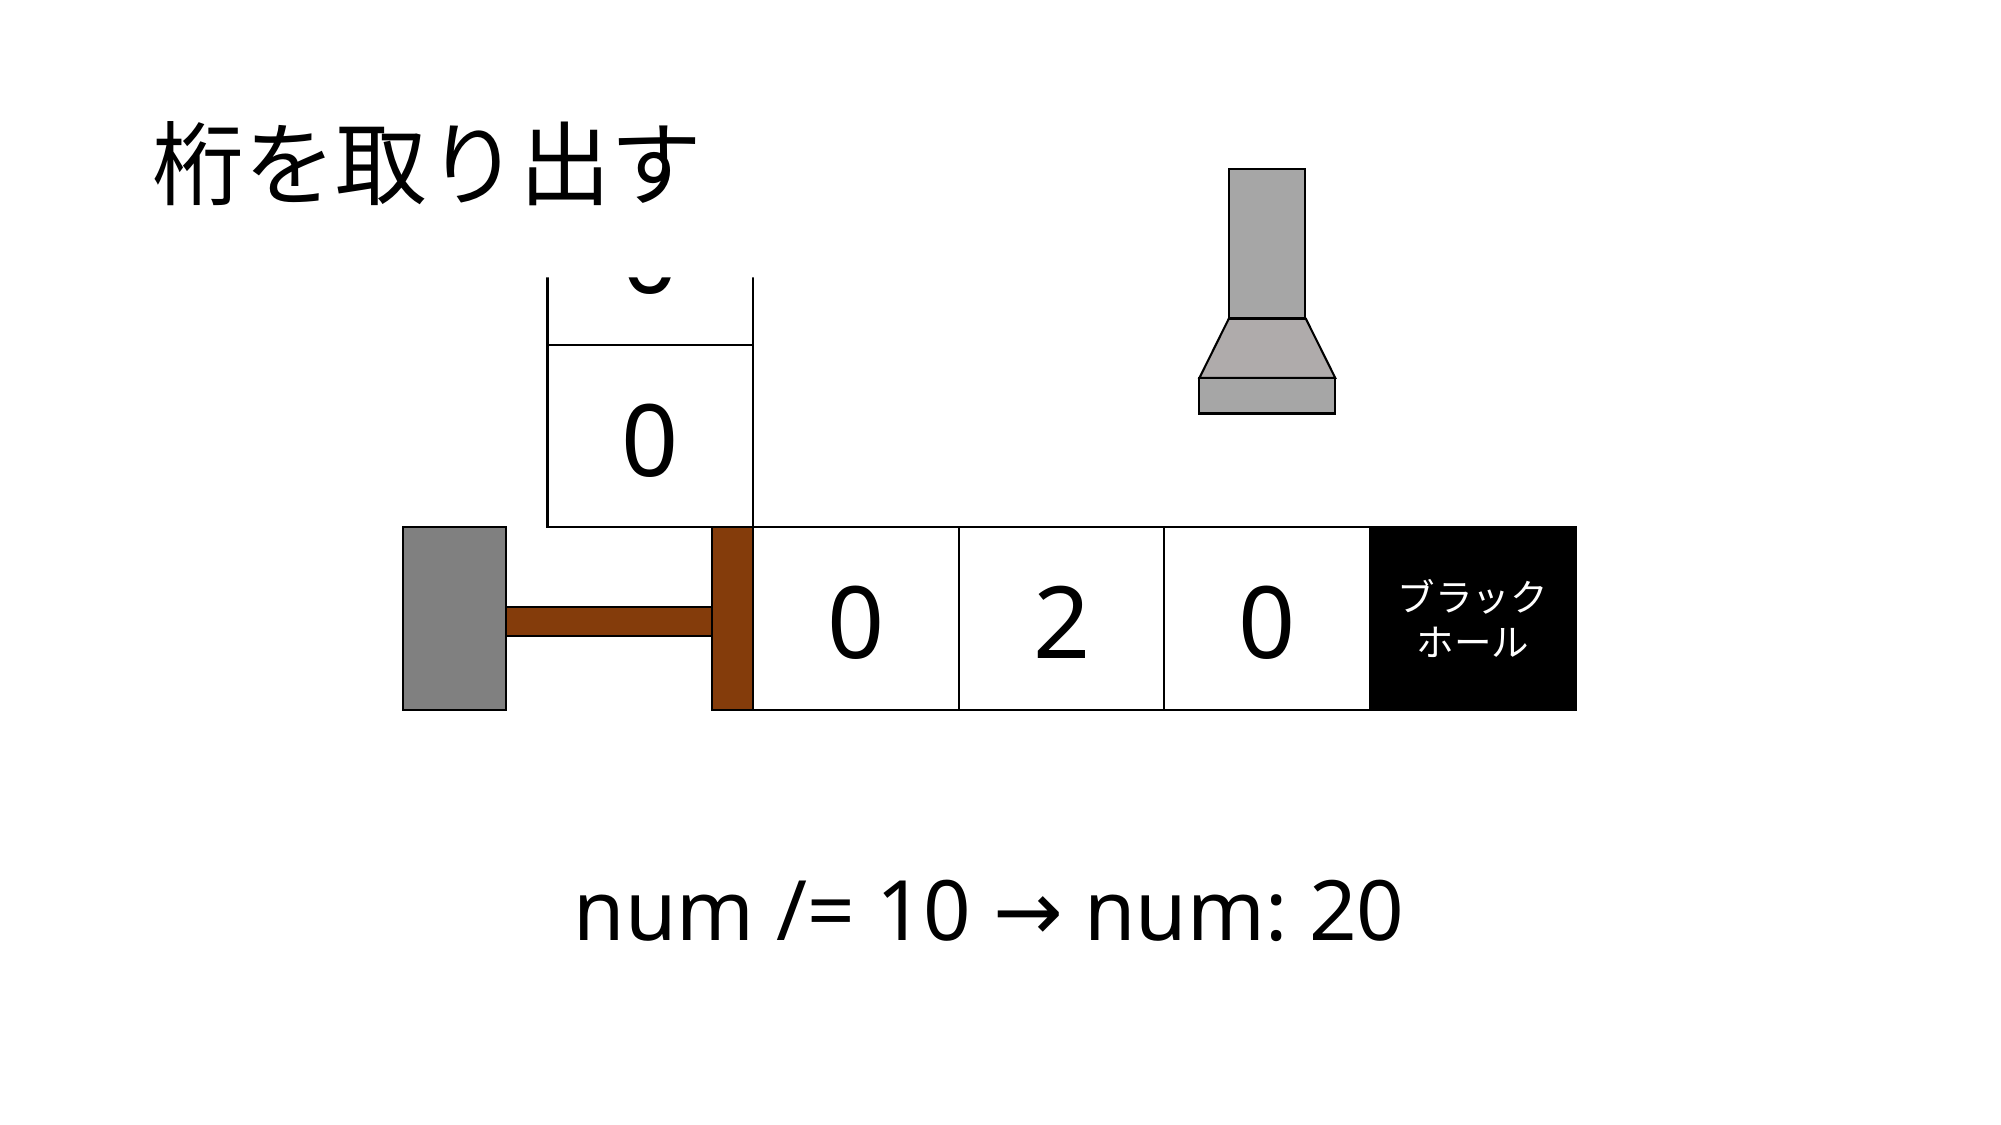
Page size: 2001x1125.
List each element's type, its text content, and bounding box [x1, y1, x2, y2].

text_box [507, 606, 711, 637]
text_box 2 [960, 526, 1163, 711]
text_box 0 [546, 278, 754, 346]
text_box 0 [1163, 526, 1371, 711]
text_box 0 [752, 526, 960, 711]
text_box ブラックホール [1371, 526, 1577, 711]
title 桁を取り出す [137, 59, 1863, 278]
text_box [1199, 168, 1336, 414]
text_box [711, 528, 752, 711]
text_box 0 [546, 346, 754, 528]
text_box num /= 10 → num: 20 [558, 850, 1441, 965]
text_box [402, 526, 507, 711]
